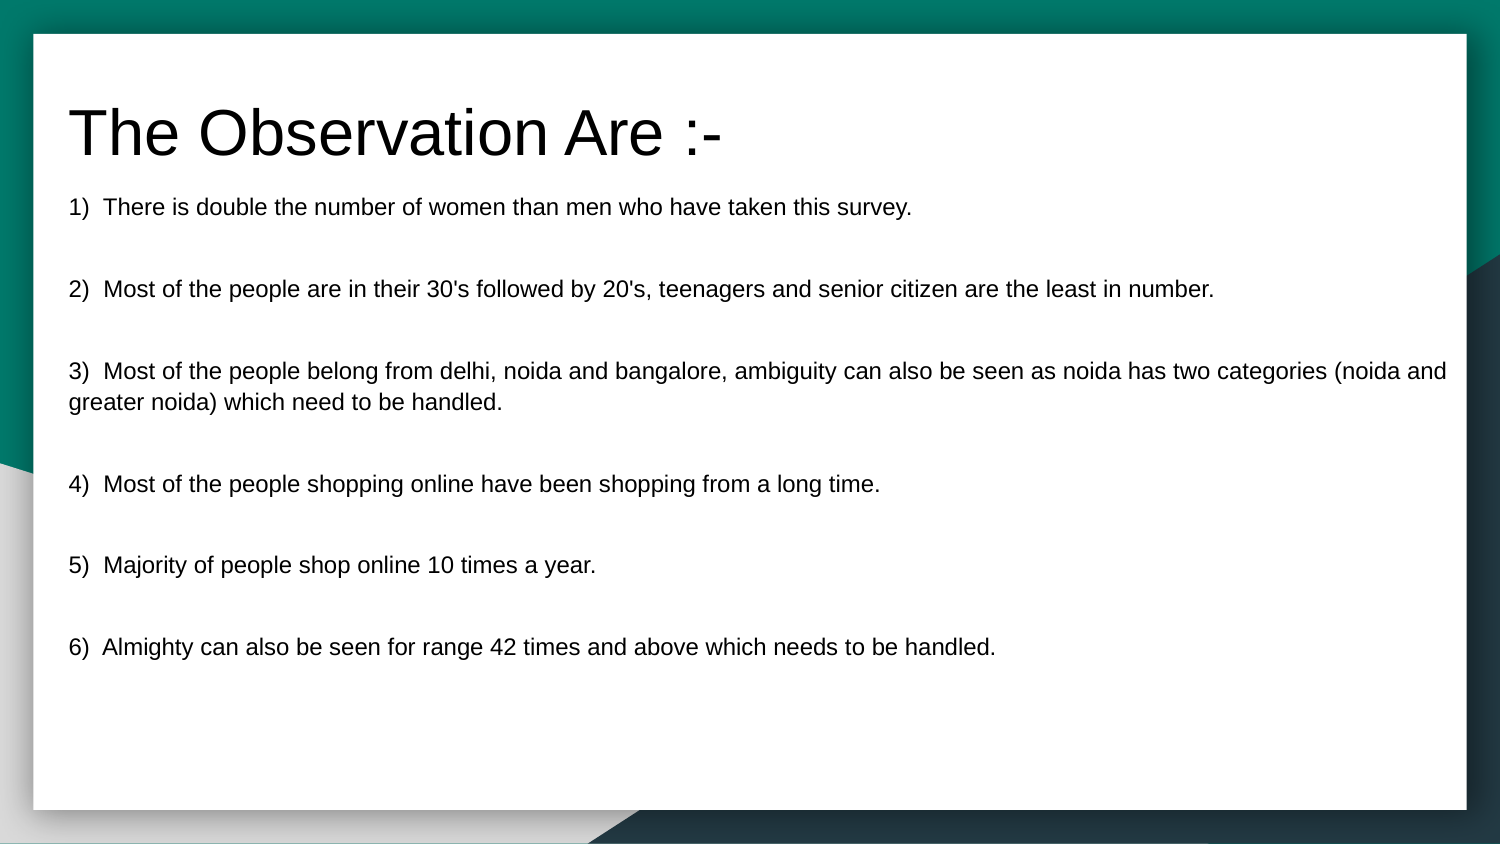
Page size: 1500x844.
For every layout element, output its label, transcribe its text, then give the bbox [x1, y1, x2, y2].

list The Observation Are :- 1) There is double the number of women than men who have taken this survey. 2) Most of the people are in their 30's followed by 20's, teenagers and senior citizen are the least in number. 3) Most of the people belong from delhi, noida and bangalore, ambiguity can also be seen as noida has two categories (noida and greater noida) which need to be handled. 4) Most of the people shopping online have been shopping from a long time. 5) Majority of people shop online 10 times a year. 6) Almighty can also be seen for range 42 times and above which needs to be handled. [53, 40, 1464, 806]
